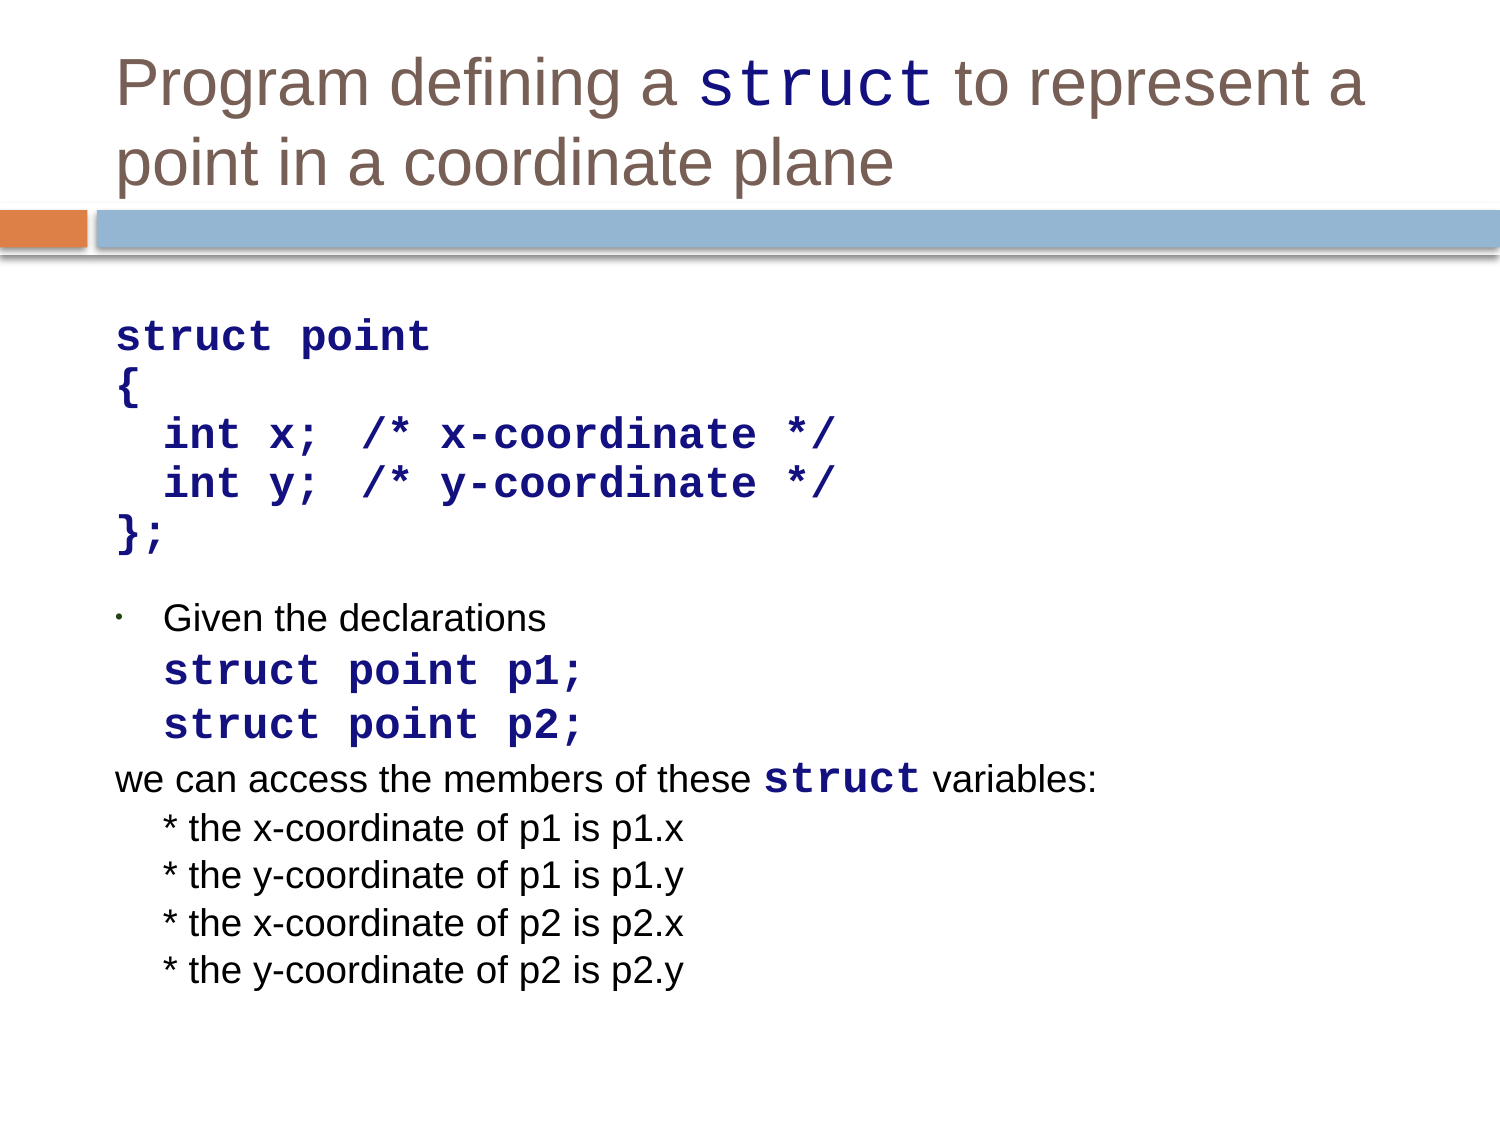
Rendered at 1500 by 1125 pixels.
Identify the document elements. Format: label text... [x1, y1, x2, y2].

list struct point { int x; /* x-coordinate */ int y; /* y-coordinate */ }; Given the declarations struct point p1; struct point p2; we can access the members of these struct variables: * the x-coordinate of p1 is p1.x * the y-coordinate of p1 is p1.y * the x-coordinate of p2 is p2.x * the y-coordinate of p2 is p2.y [100, 262, 1438, 1000]
title Program defining a struct to represent a point in a coordinate plane [100, 37, 1438, 200]
